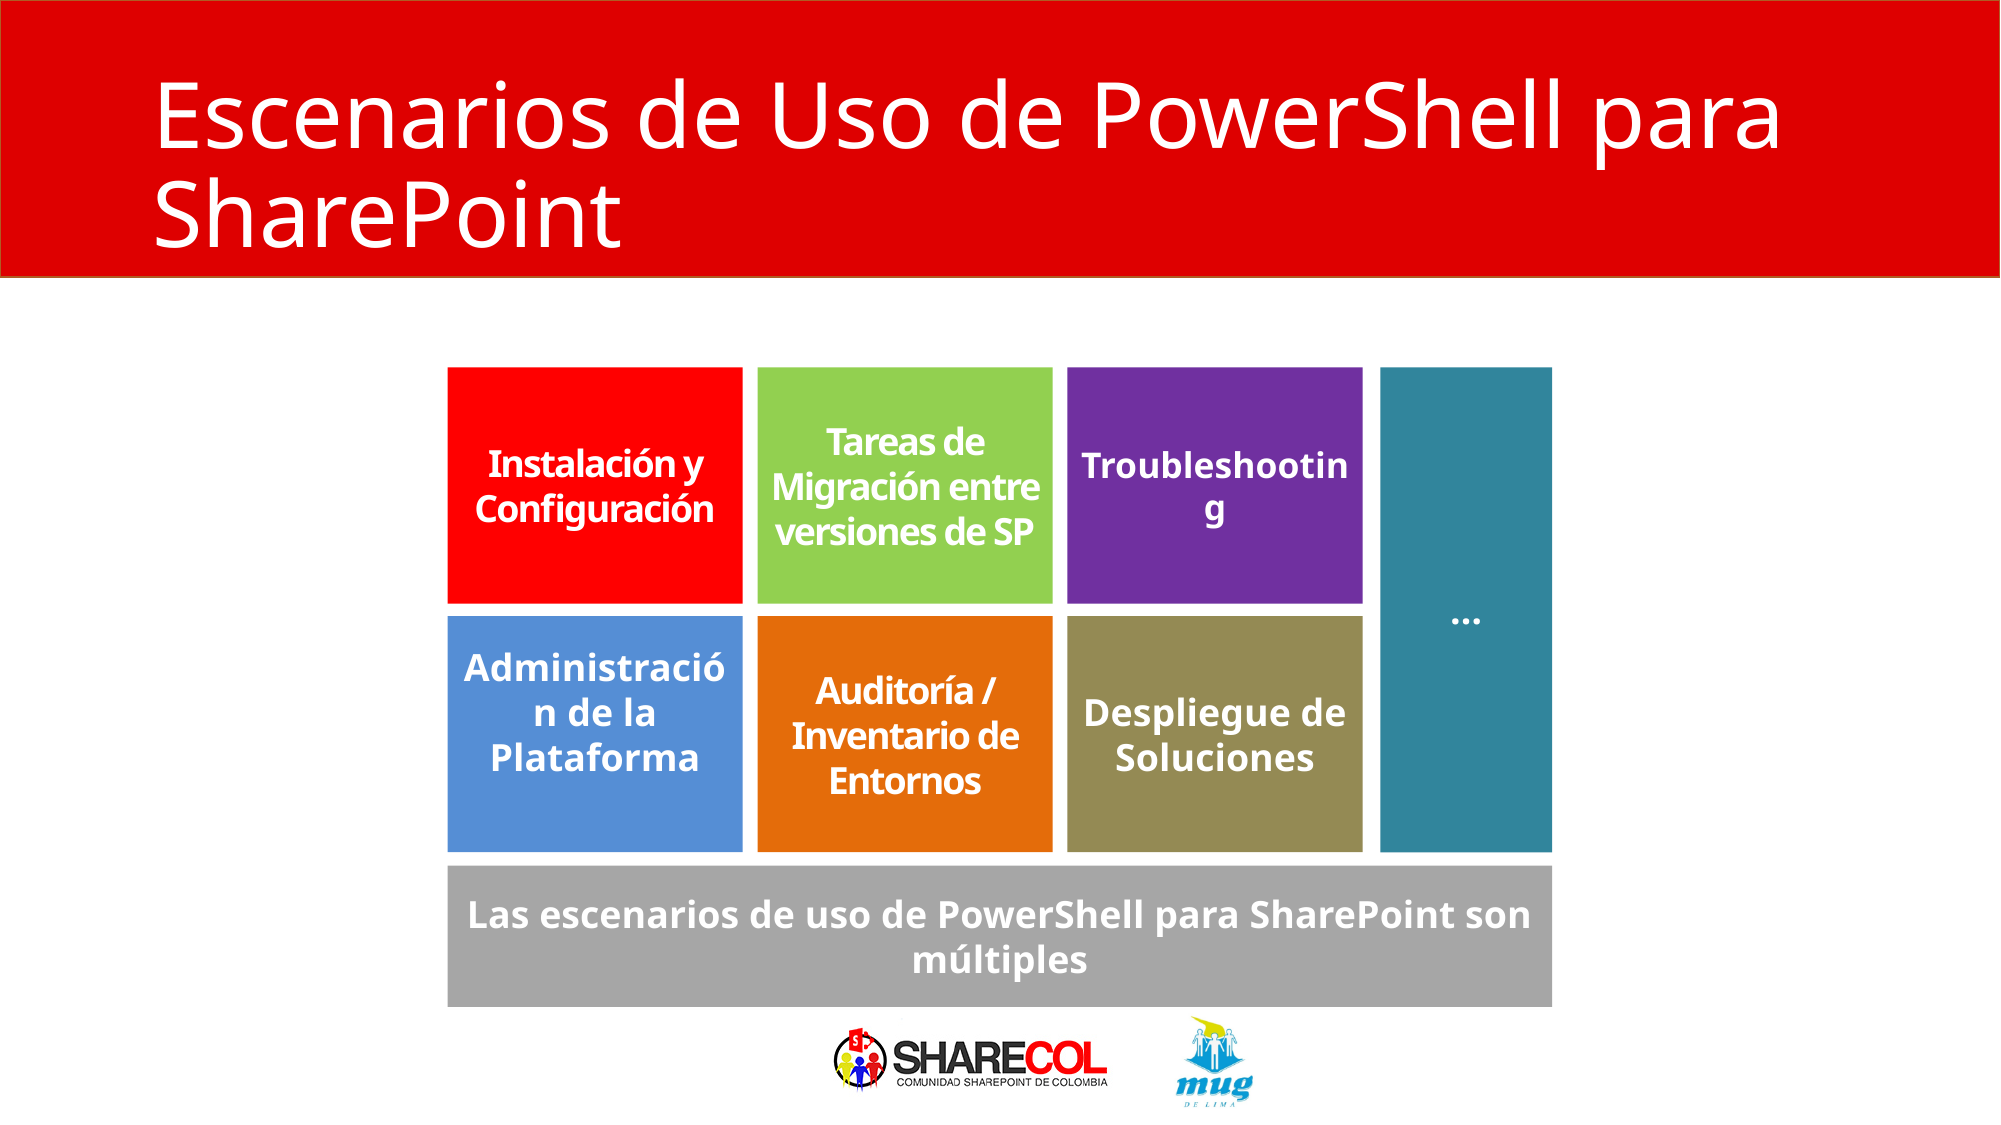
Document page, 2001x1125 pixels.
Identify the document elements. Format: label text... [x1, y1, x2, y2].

text_box Tareas de Migración entre versiones de SP [757, 367, 1053, 604]
text_box Instalación y Configuración [447, 367, 743, 604]
title Escenarios de Uso de PowerShell para SharePoint [137, 59, 1863, 278]
text_box … [1380, 367, 1553, 853]
text_box Despliegue de Soluciones [1067, 616, 1363, 853]
text_box Troubleshooting [1067, 367, 1363, 604]
text_box Auditoría / Inventario de Entornos [757, 616, 1053, 853]
text_box [0, 0, 2000, 278]
picture [825, 1018, 1116, 1107]
text_box Administración de la Plataforma [447, 616, 743, 853]
picture [1162, 1013, 1266, 1112]
text_box Las escenarios de uso de PowerShell para SharePoint son múltiples [447, 865, 1553, 1007]
